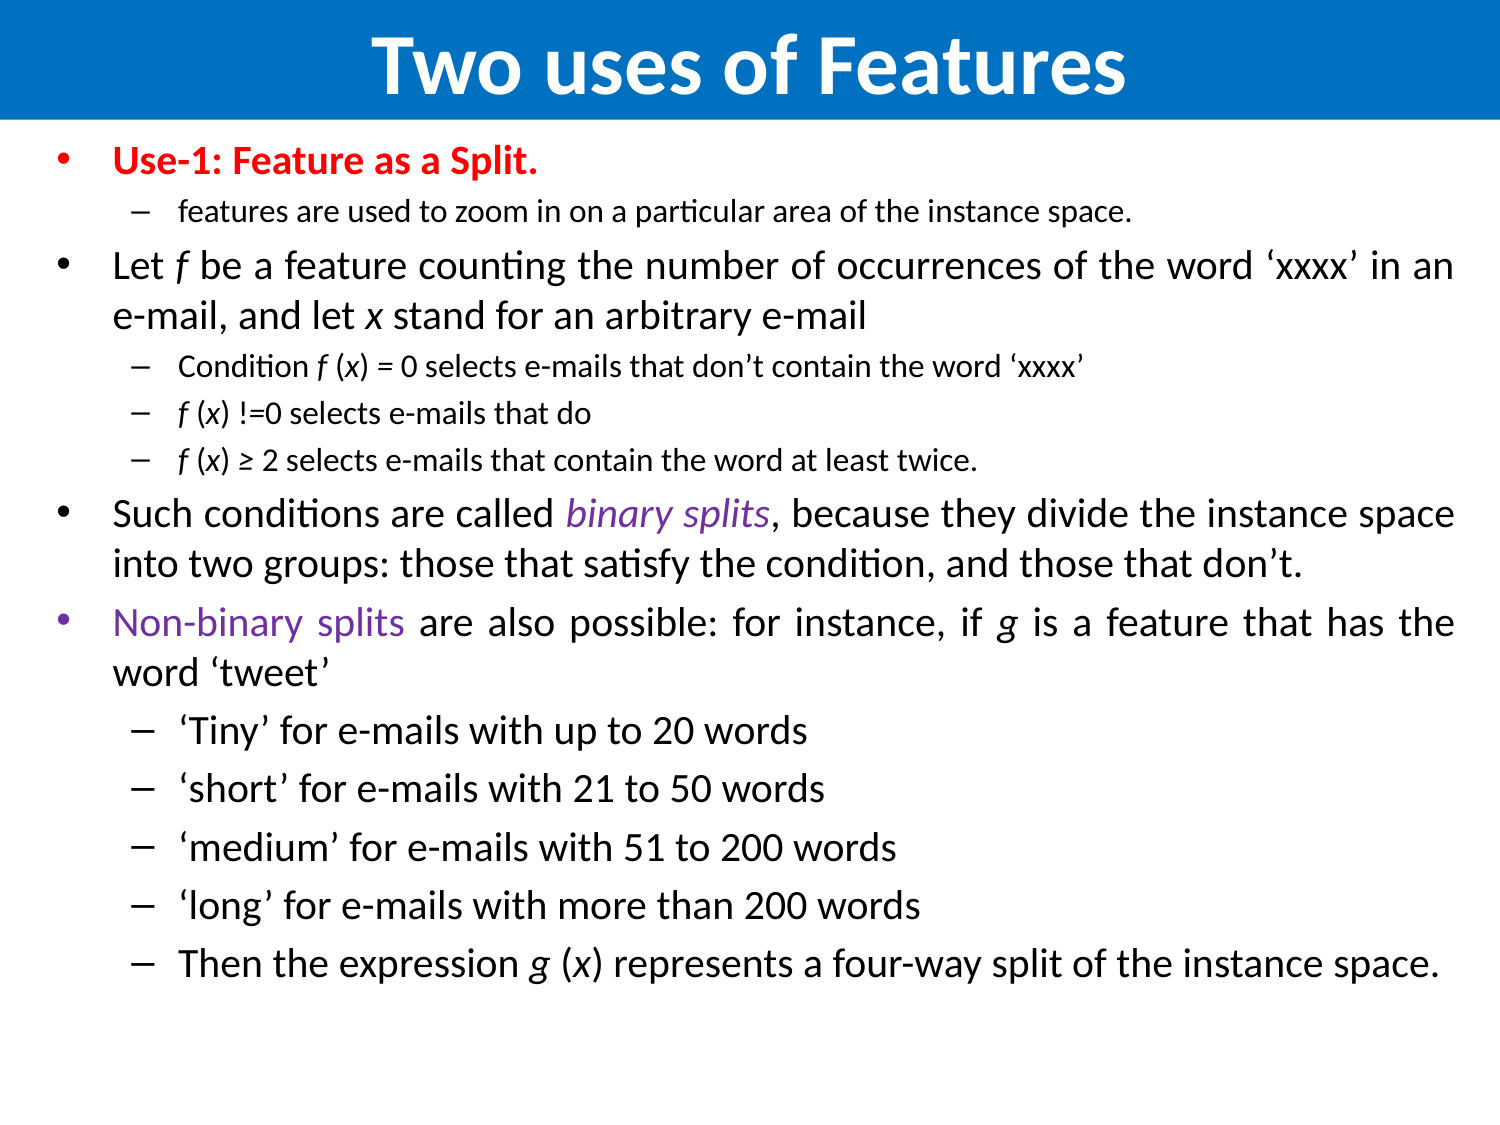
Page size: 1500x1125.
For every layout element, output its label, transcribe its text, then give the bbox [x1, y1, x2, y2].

list Use-1: Feature as a Split. features are used to zoom in on a particular area of the instance space. Let f be a feature counting the number of occurrences of the word ‘xxxx’ in an e-mail, and let x stand for an arbitrary e-mail Condition f (x) = 0 selects e-mails that don’t contain the word ‘xxxx’ f (x) !=0 selects e-mails that do f (x) ≥ 2 selects e-mails that contain the word at least twice. Such conditions are called binary splits, because they divide the instance space into two groups: those that satisfy the condition, and those that don’t. Non-binary splits are also possible: for instance, if g is a feature that has the word ‘tweet’ ‘Tiny’ for e-mails with up to 20 words ‘short’ for e-mails with 21 to 50 words ‘medium’ for e-mails with 51 to 200 words ‘long’ for e-mails with more than 200 words Then the expression g (x) represents a four-way split of the instance space. [41, 125, 1471, 1100]
title Two uses of Features [0, 0, 1500, 120]
